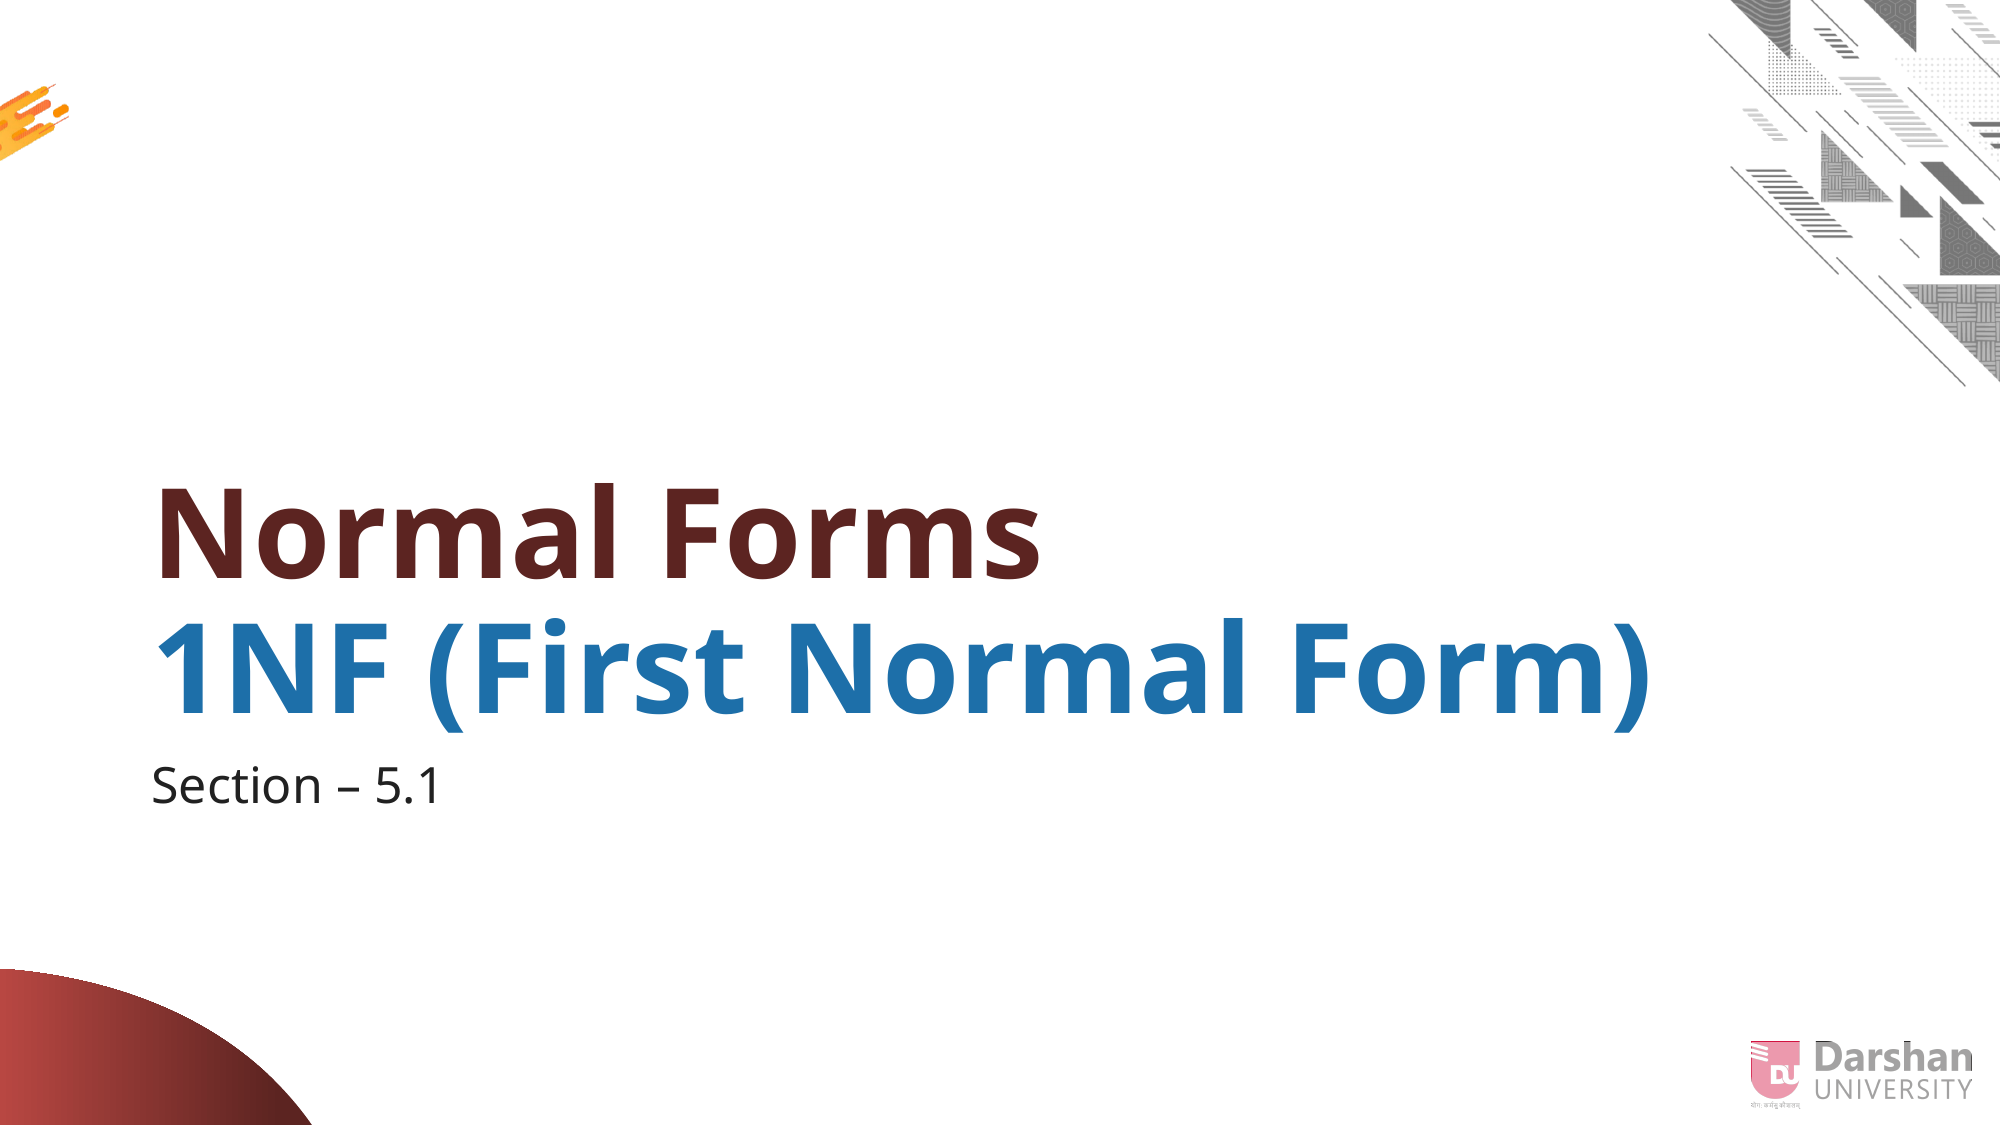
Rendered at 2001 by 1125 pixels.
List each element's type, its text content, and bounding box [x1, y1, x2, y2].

table_cell Raju [1751, 1041, 1972, 1109]
picture [0, 65, 90, 193]
title Normal Forms 1NF (First Normal Form) [136, 280, 1862, 749]
list Section – 5.1 [136, 752, 1862, 999]
